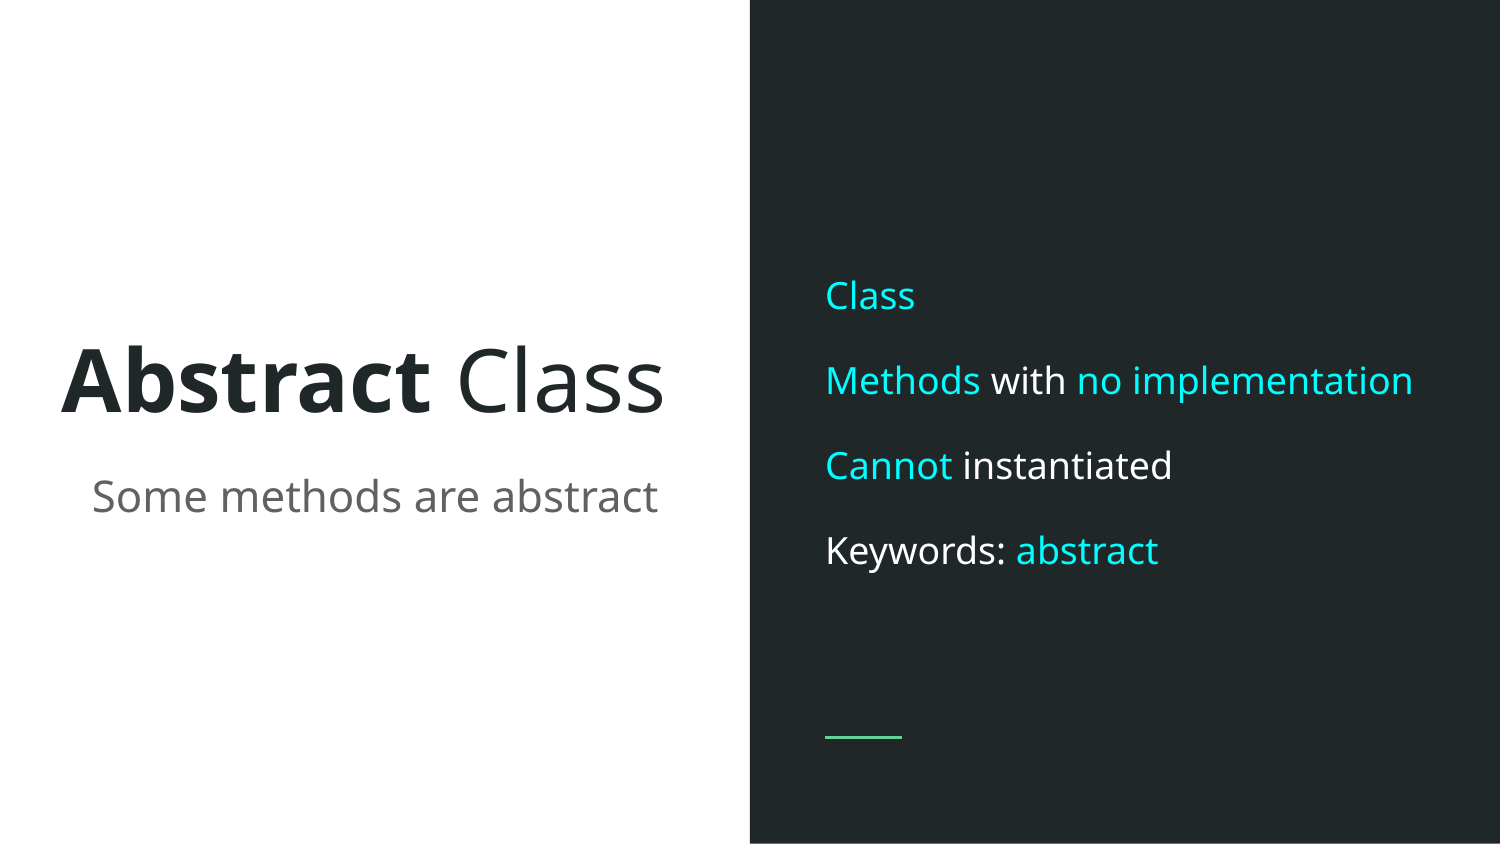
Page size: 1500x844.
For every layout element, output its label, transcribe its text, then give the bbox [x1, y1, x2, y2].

list Class Methods with no implementation Cannot instantiated Keywords: abstract [810, 118, 1440, 725]
subtitle Some methods are abstract [43, 454, 708, 675]
title Abstract Class [43, 197, 708, 446]
